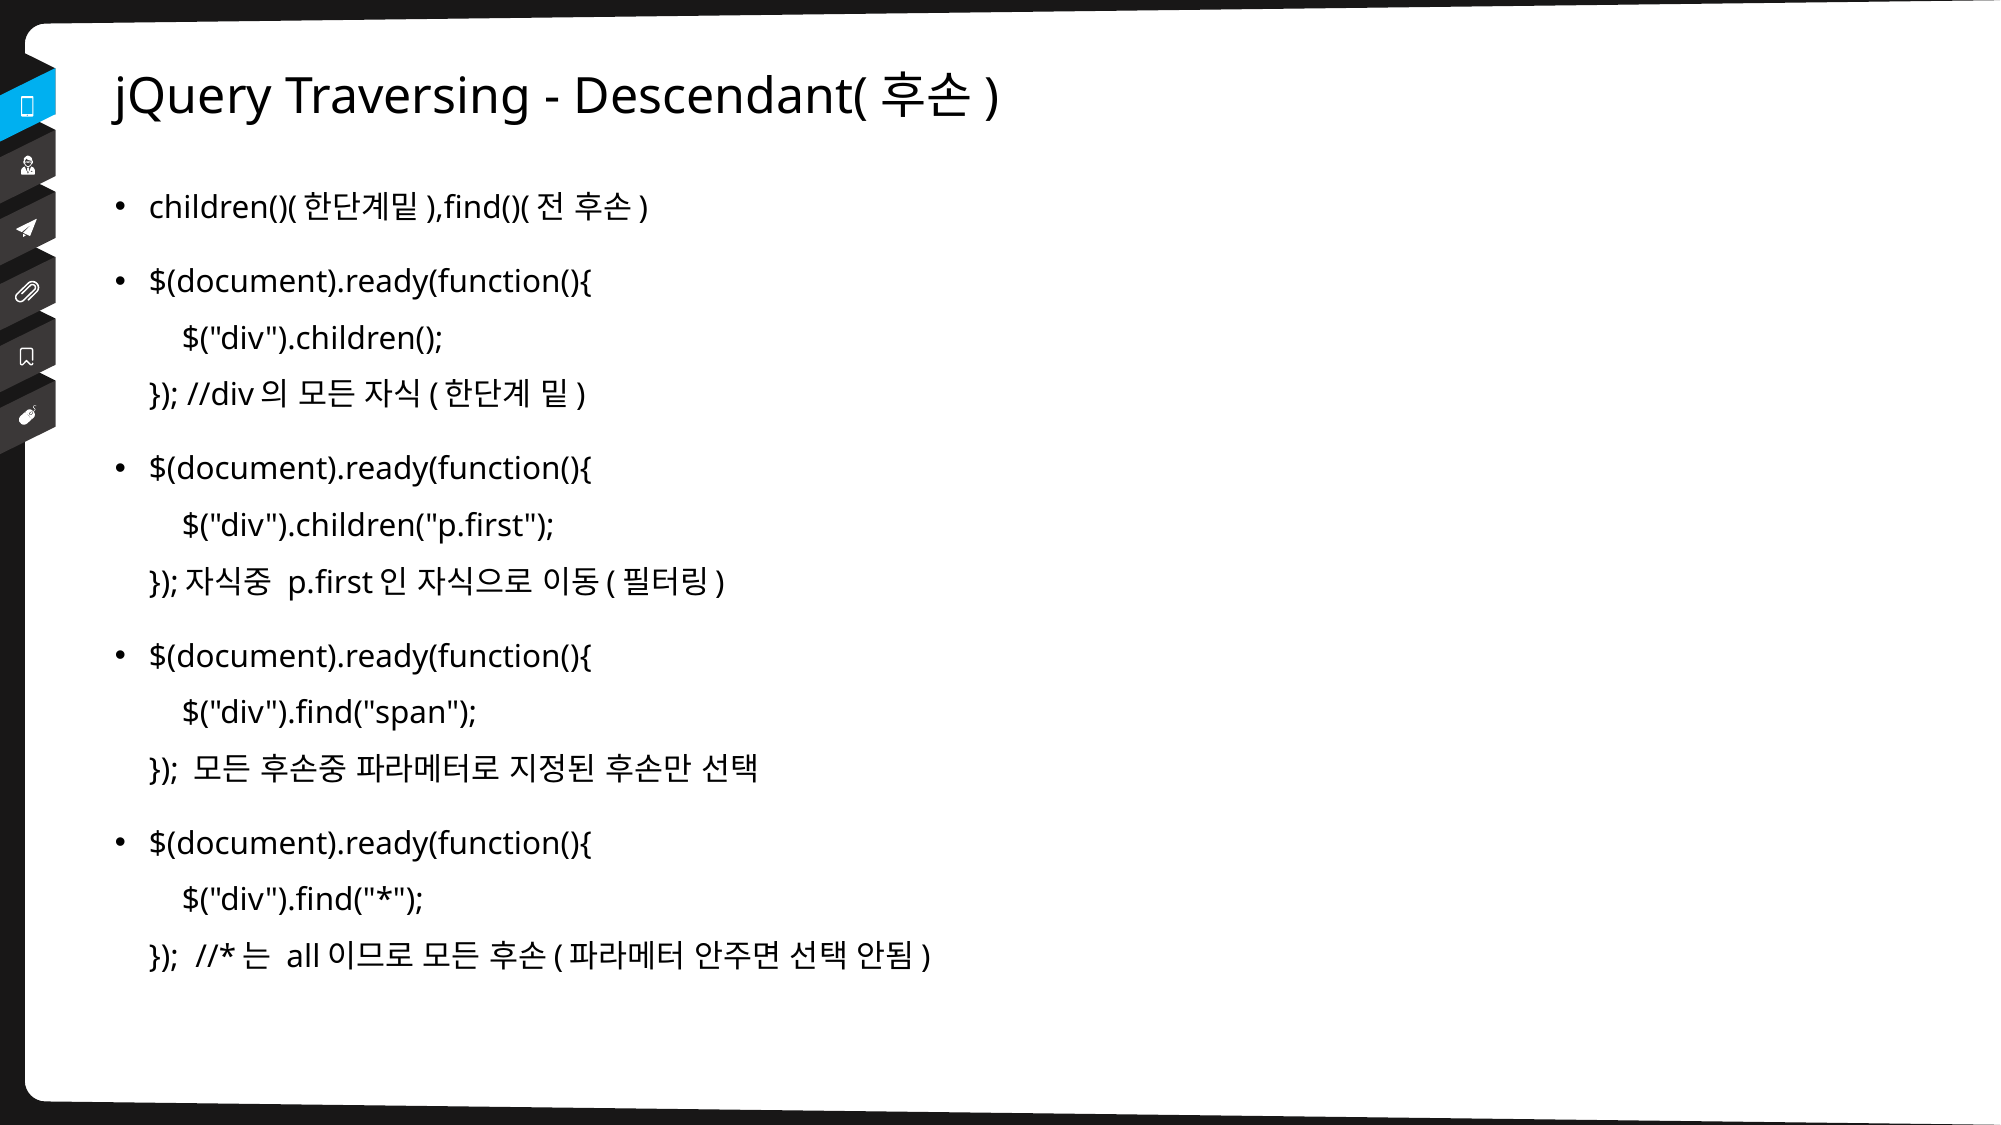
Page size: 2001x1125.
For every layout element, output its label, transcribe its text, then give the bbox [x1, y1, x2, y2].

list children()(한단계밑),find()(전 후손) $(document).ready(function(){ $("div").children(); }); //div의 모든 자식(한단계 밑) $(document).ready(function(){ $("div").children("p.first"); });자식중 p.first인 자식으로 이동(필터링) $(document).ready(function(){ $("div").find("span"); }); 모든 후손중 파라메터로 지정된 후손만 선택 $(document).ready(function(){ $("div").find("*"); }); //*는 all이므로 모든 후손(파라메터 안주면 선택 안됨) [99, 160, 1900, 986]
title jQuery Traversing - Descendant(후손) [99, 45, 1900, 149]
